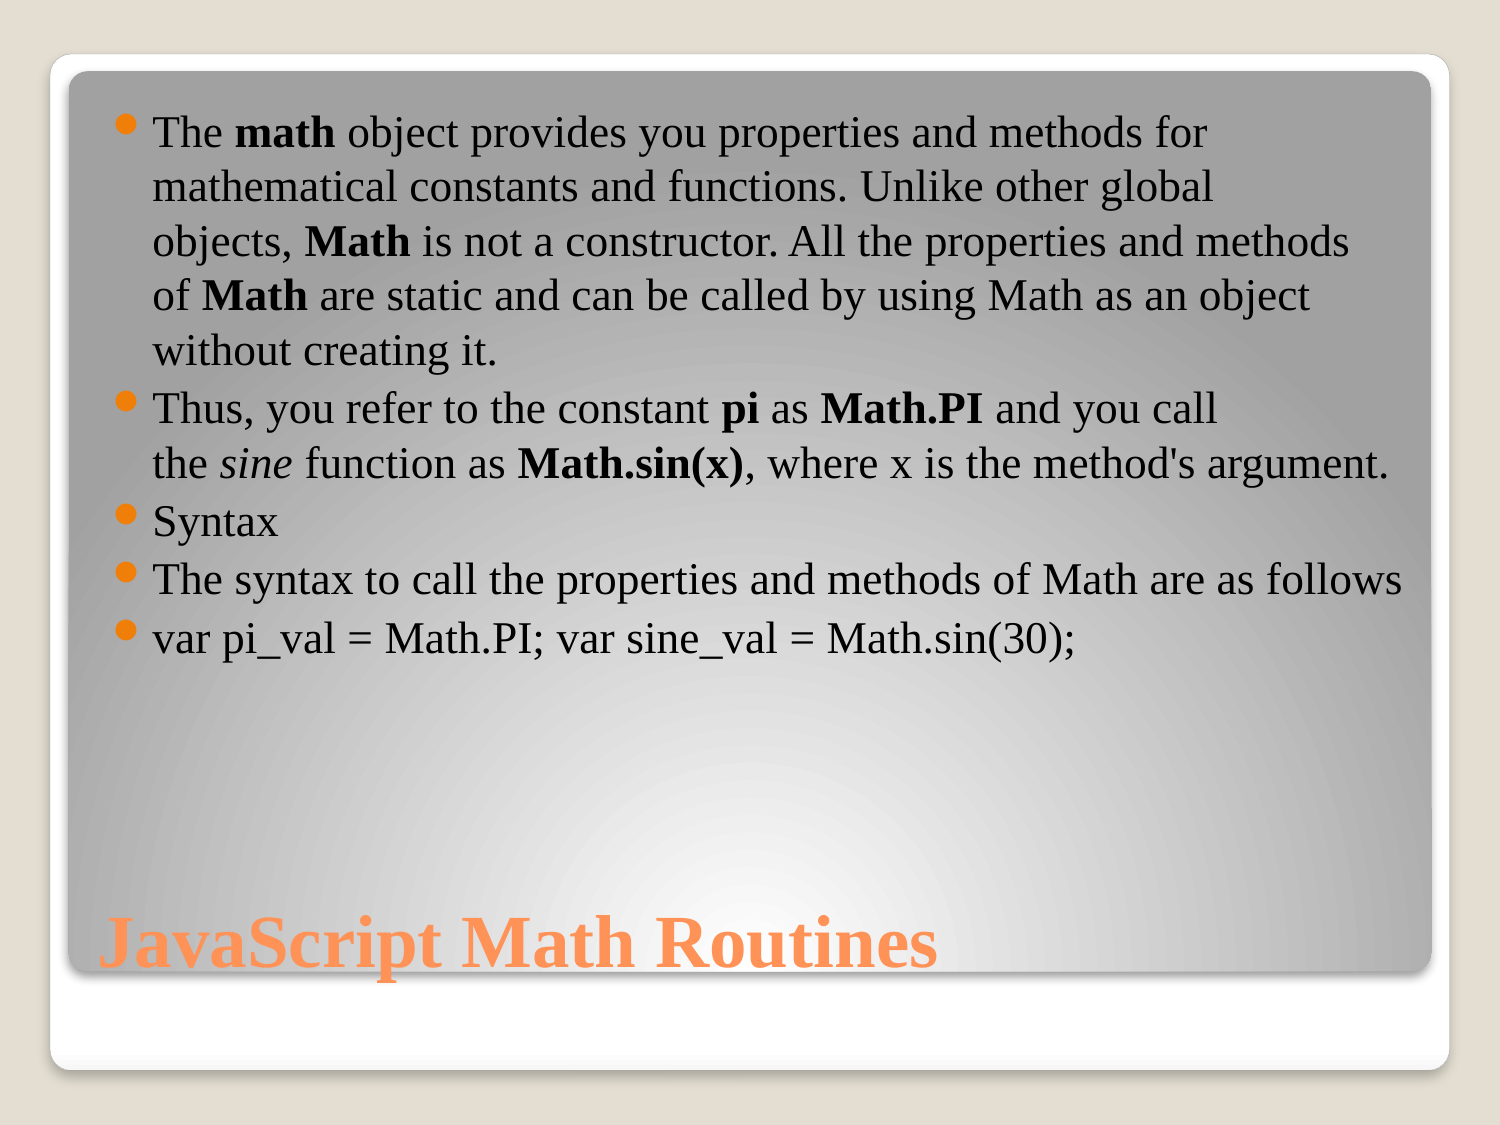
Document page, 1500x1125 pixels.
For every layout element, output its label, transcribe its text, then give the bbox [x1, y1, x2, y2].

list The math object provides you properties and methods for mathematical constants and functions. Unlike other global objects, Math is not a constructor. All the properties and methods of Math are static and can be called by using Math as an object without creating it. Thus, you refer to the constant pi as Math.PI and you call the sine function as Math.sin(x), where x is the method's argument. Syntax The syntax to call the properties and methods of Math are as follows var pi_val = Math.PI; var sine_val = Math.sin(30); [82, 86, 1425, 774]
title JavaScript Math Routines [82, 817, 1425, 990]
